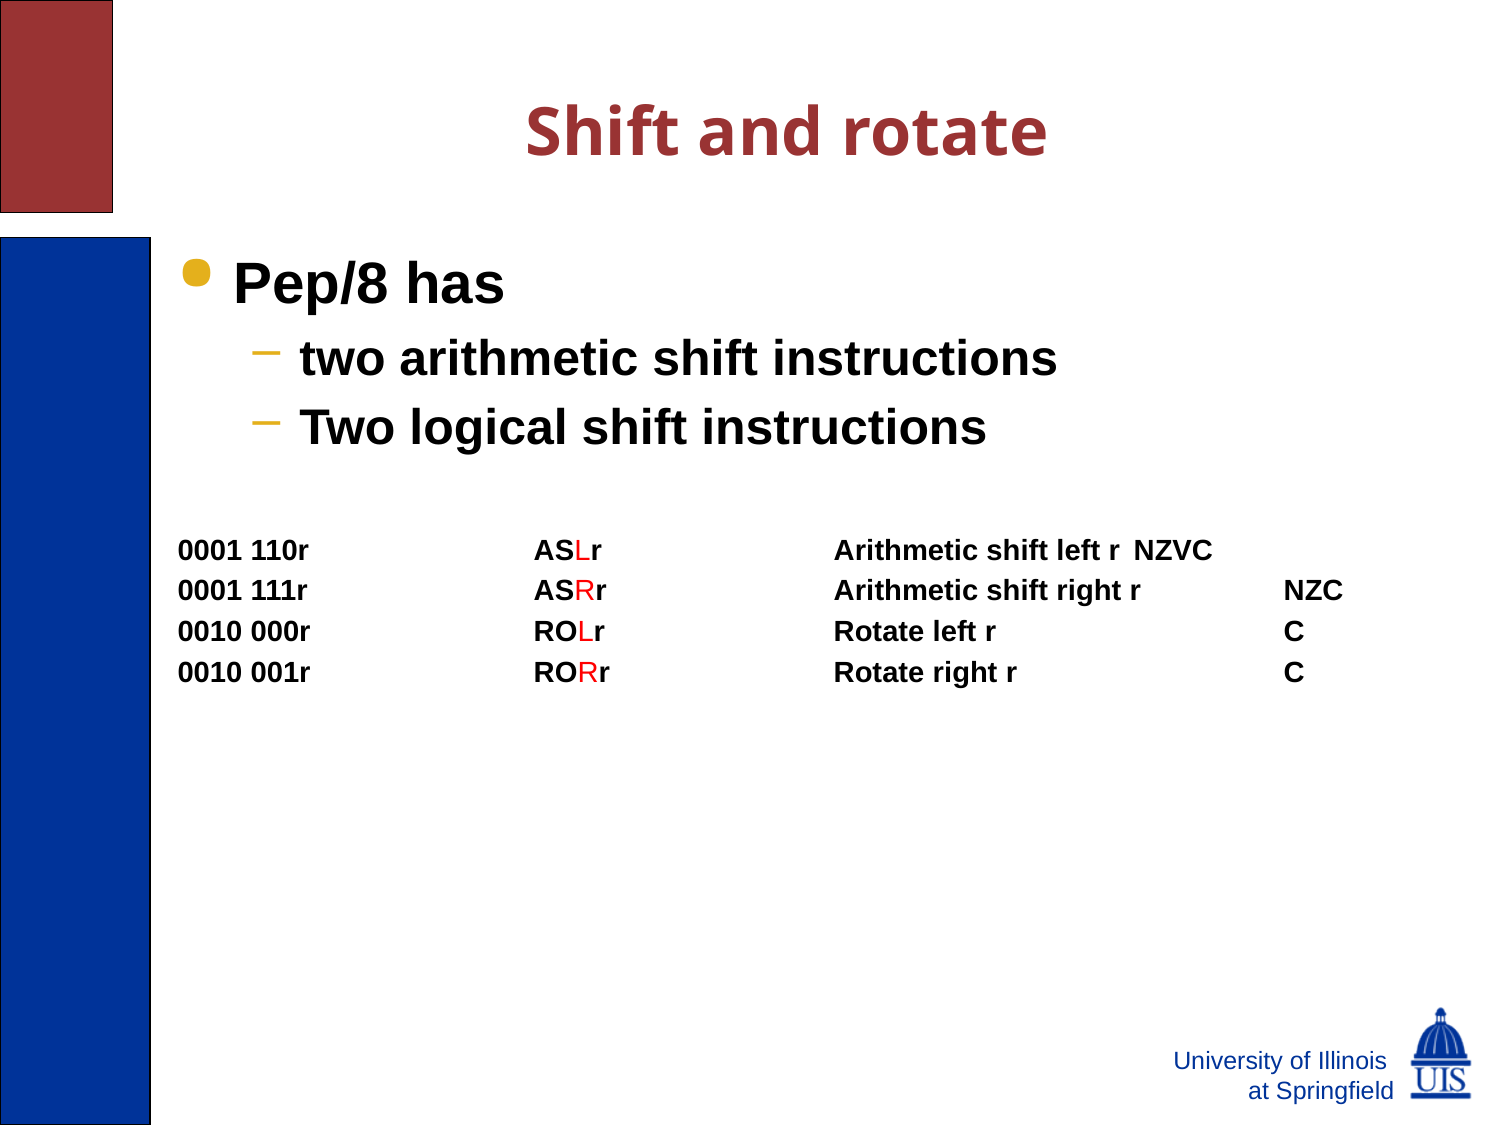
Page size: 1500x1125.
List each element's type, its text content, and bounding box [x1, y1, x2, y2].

picture [1409, 1006, 1473, 1102]
title Shift and rotate [150, 45, 1425, 213]
list Pep/8 has two arithmetic shift instructions Two logical shift instructions 0001 110r ASLr Arithmetic shift left r NZVC 0001 111r ASRr Arithmetic shift right r NZC 0010 000r ROLr Rotate left r C 0010 001r RORr Rotate right r C [162, 237, 1425, 1005]
